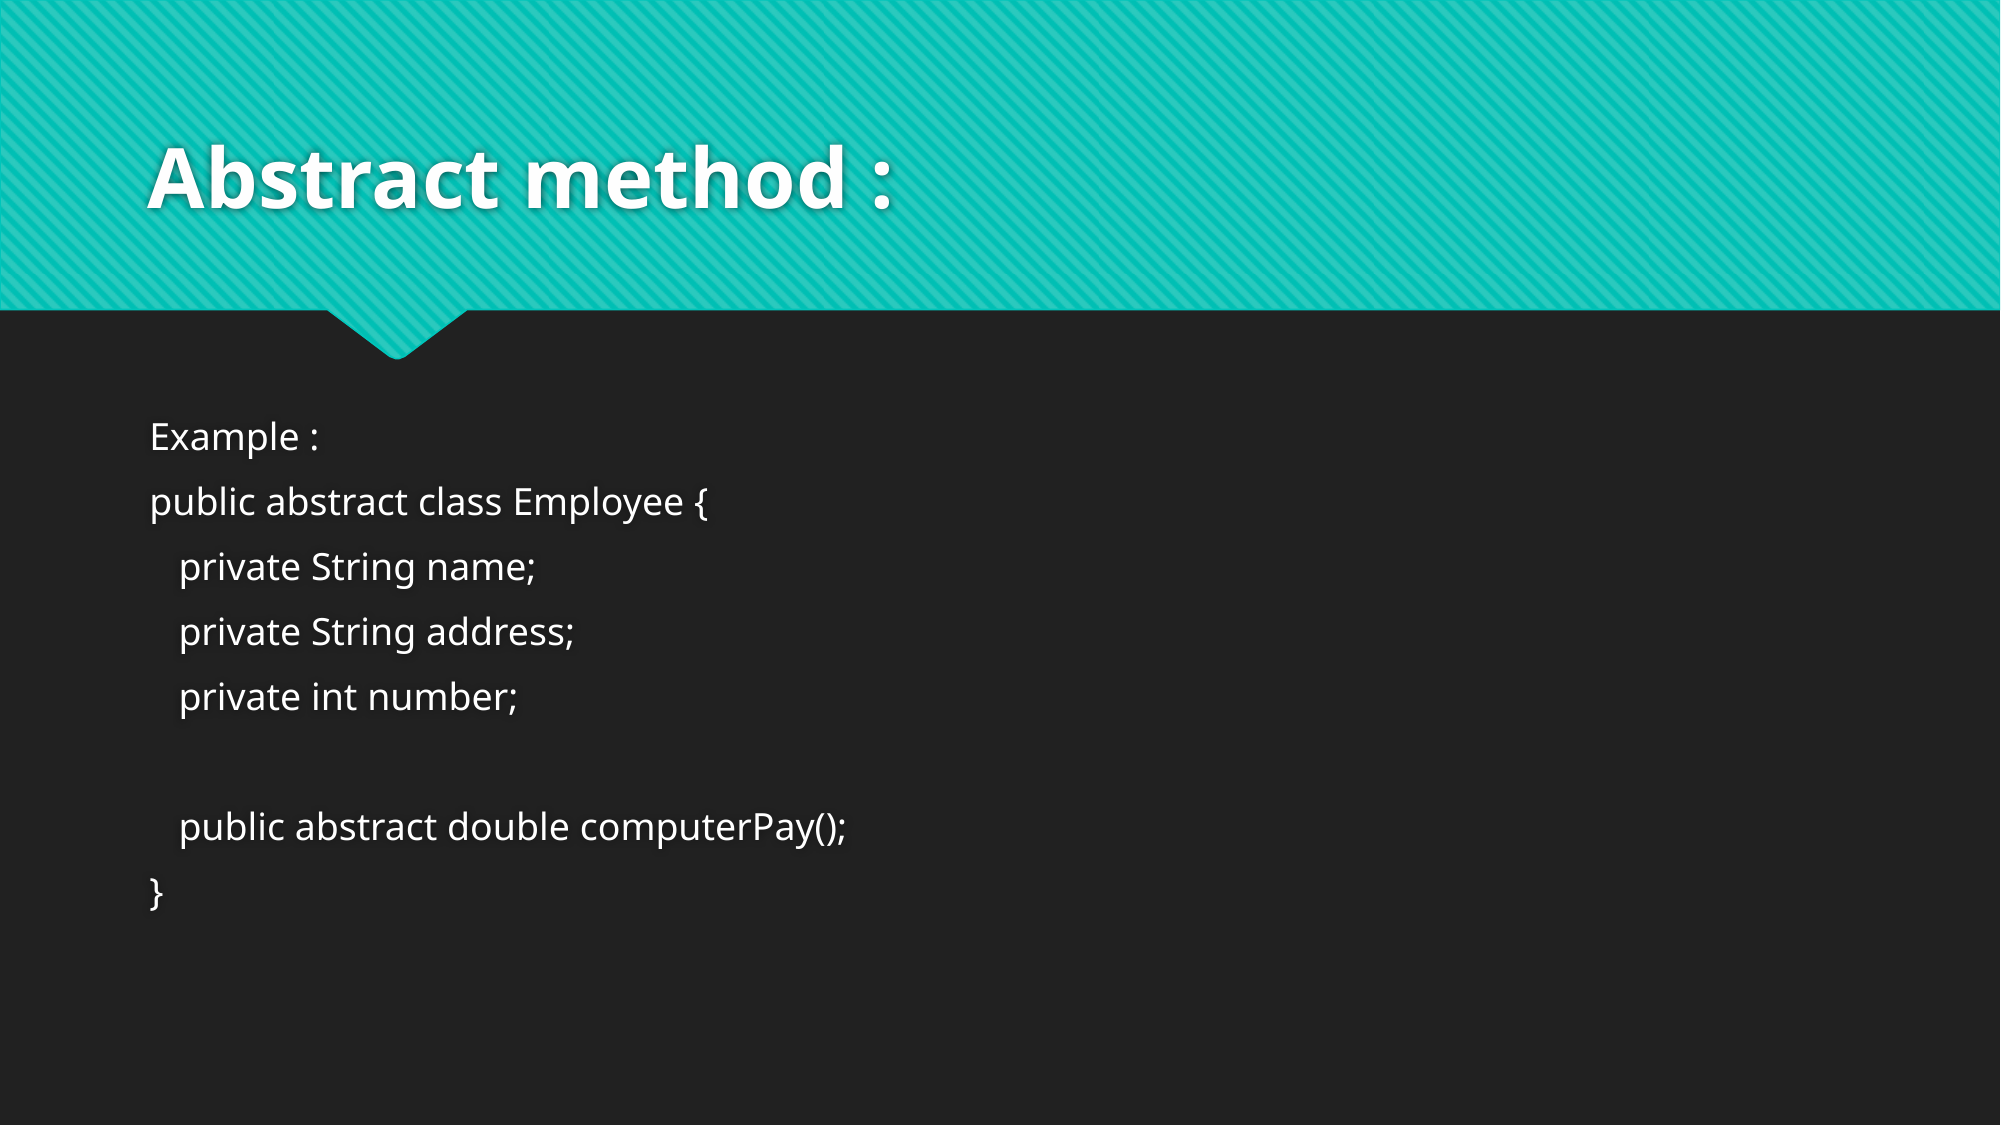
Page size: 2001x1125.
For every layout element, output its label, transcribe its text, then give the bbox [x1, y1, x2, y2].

list Example : public abstract class Employee { private String name; private String address; private int number; public abstract double computerPay(); } [134, 364, 1866, 962]
title Abstract method : [132, 73, 1868, 233]
